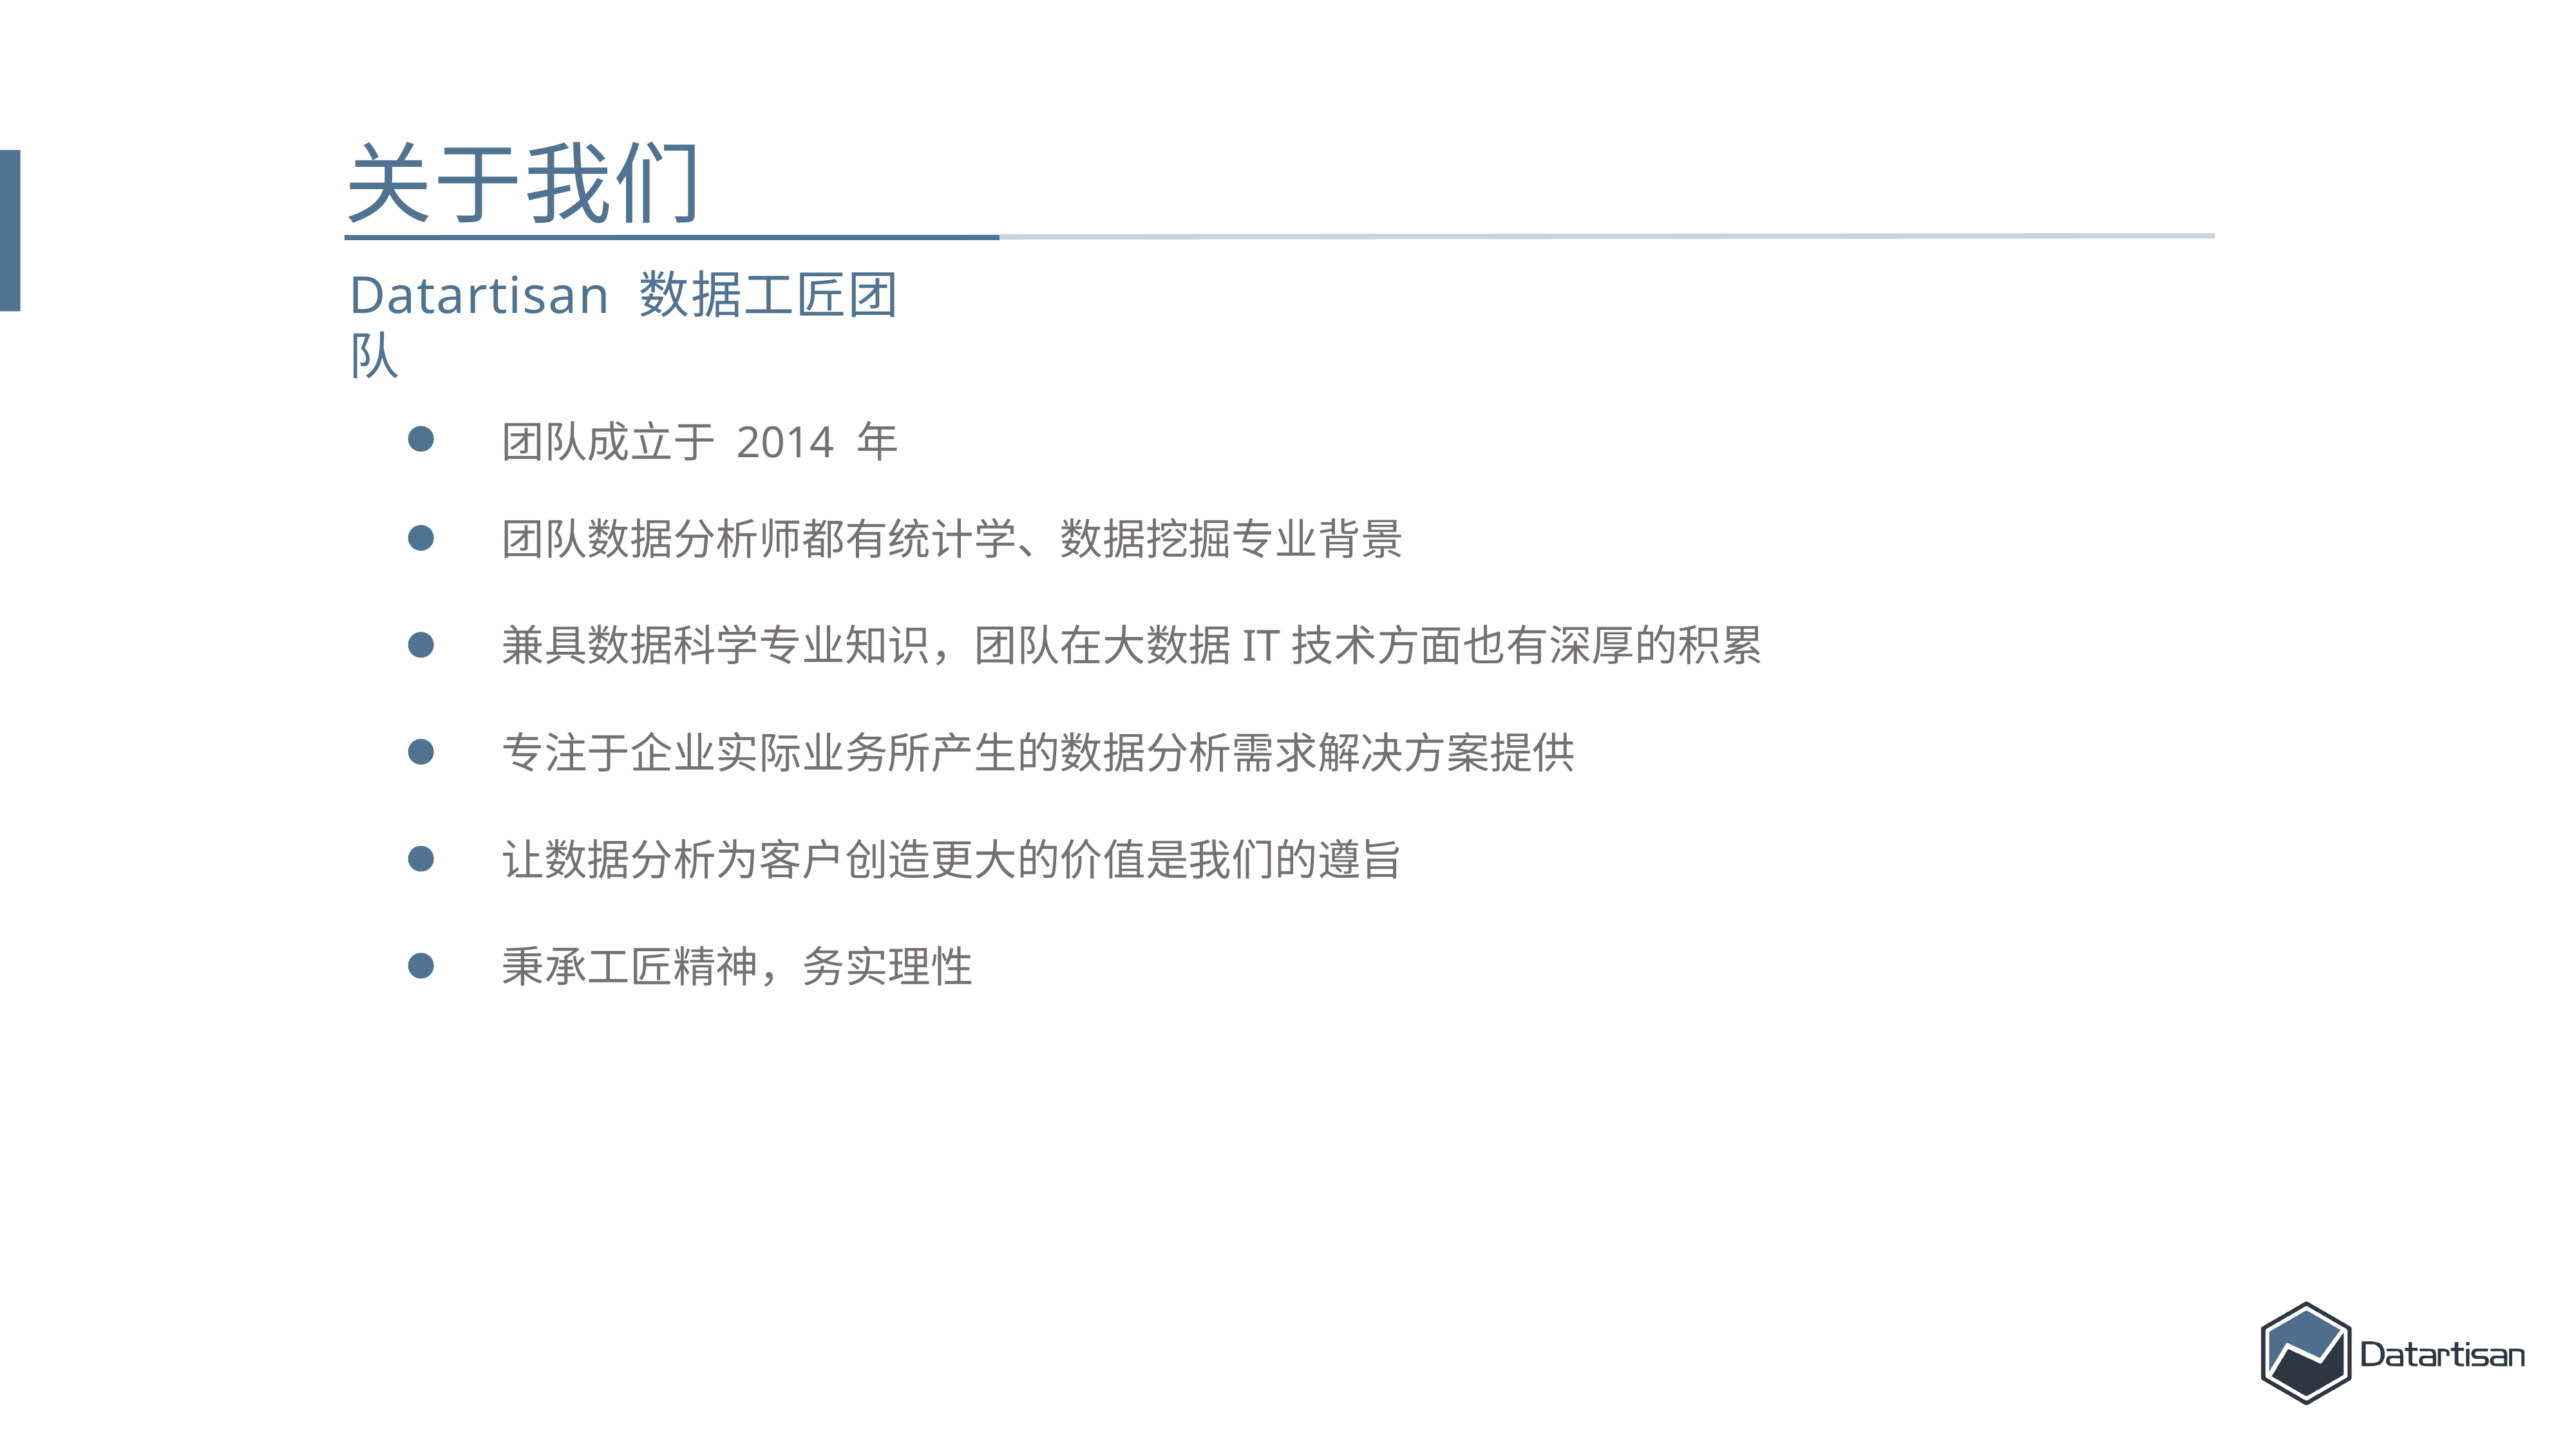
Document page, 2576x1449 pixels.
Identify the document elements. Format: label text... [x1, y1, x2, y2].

text_box 团队成立于 2014 年 [491, 409, 2186, 471]
text_box [407, 845, 435, 873]
text_box [0, 149, 21, 312]
text_box 团队数据分析师都有统计学、数据挖掘专业背景 [491, 506, 2186, 568]
text_box [407, 425, 435, 453]
text_box [407, 524, 435, 552]
text_box Datartisan 数据工匠团队 [339, 257, 915, 390]
text_box [407, 952, 435, 980]
text_box 兼具数据科学专业知识，团队在大数据IT技术方面也有深厚的积累 [491, 613, 2186, 675]
picture [2261, 1301, 2524, 1405]
text_box 秉承工匠精神，务实理性 [491, 934, 2186, 996]
text_box [407, 631, 435, 659]
text_box 让数据分析为客户创造更大的价值是我们的遵旨 [491, 828, 2186, 889]
text_box 关于我们 [334, 122, 1258, 239]
text_box [407, 738, 435, 766]
text_box 专注于企业实际业务所产生的数据分析需求解决方案提供 [491, 721, 2186, 782]
